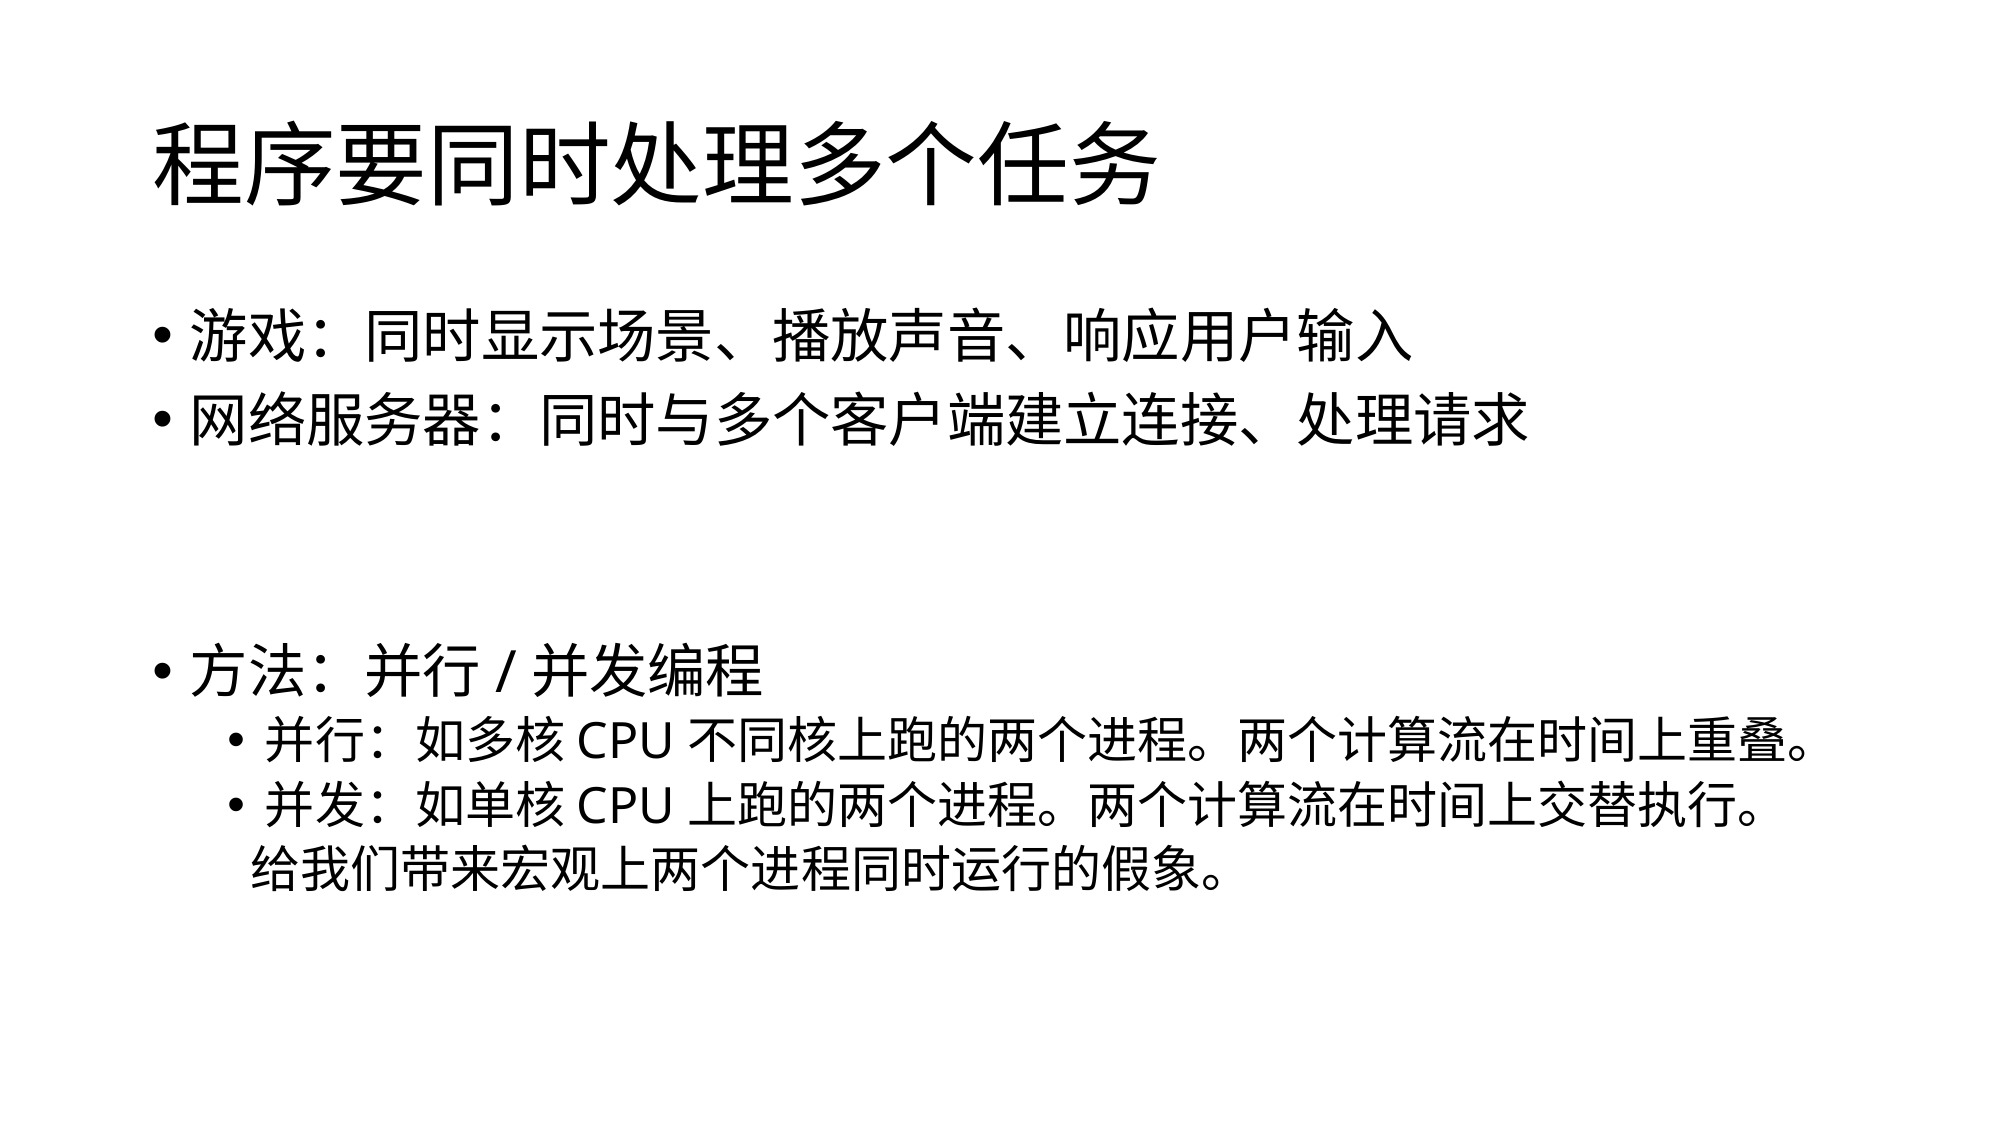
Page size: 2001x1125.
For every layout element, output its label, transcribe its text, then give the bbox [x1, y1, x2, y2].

list 游戏：同时显示场景、播放声音、响应用户输入 网络服务器：同时与多个客户端建立连接、处理请求 方法：并行/并发编程 并行：如多核CPU不同核上跑的两个进程。两个计算流在时间上重叠。 并发：如单核CPU上跑的两个进程。两个计算流在时间上交替执行。 给我们带来宏观上两个进程同时运行的假象。 [137, 299, 1863, 1014]
title 程序要同时处理多个任务 [137, 59, 1863, 278]
